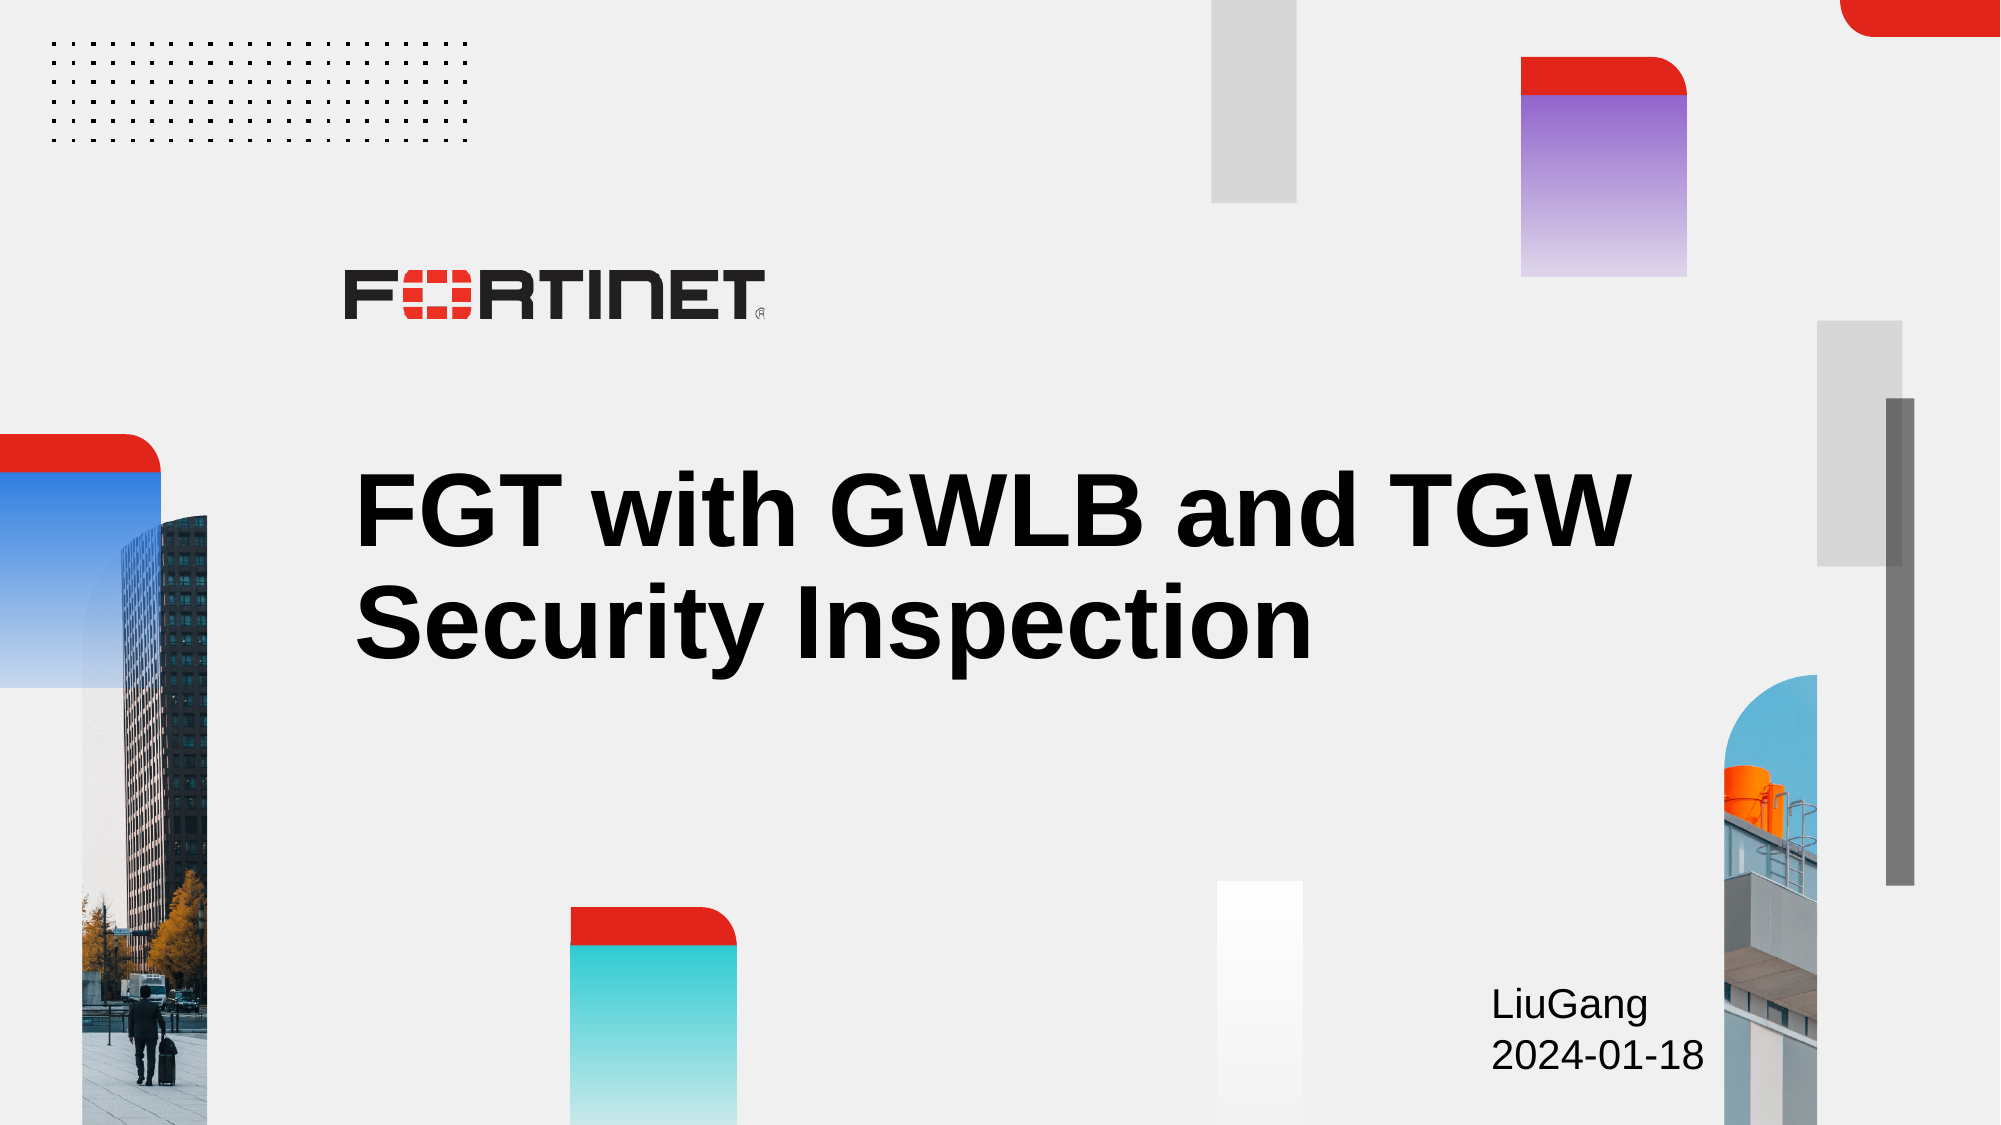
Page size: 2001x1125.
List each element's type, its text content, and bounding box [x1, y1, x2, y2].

text_box LiuGang 2024-01-18 [1476, 974, 1720, 1086]
title FGT with GWLB and TGW Security Inspection [339, 436, 1708, 689]
picture [81, 513, 208, 1125]
picture [1723, 673, 1818, 1125]
